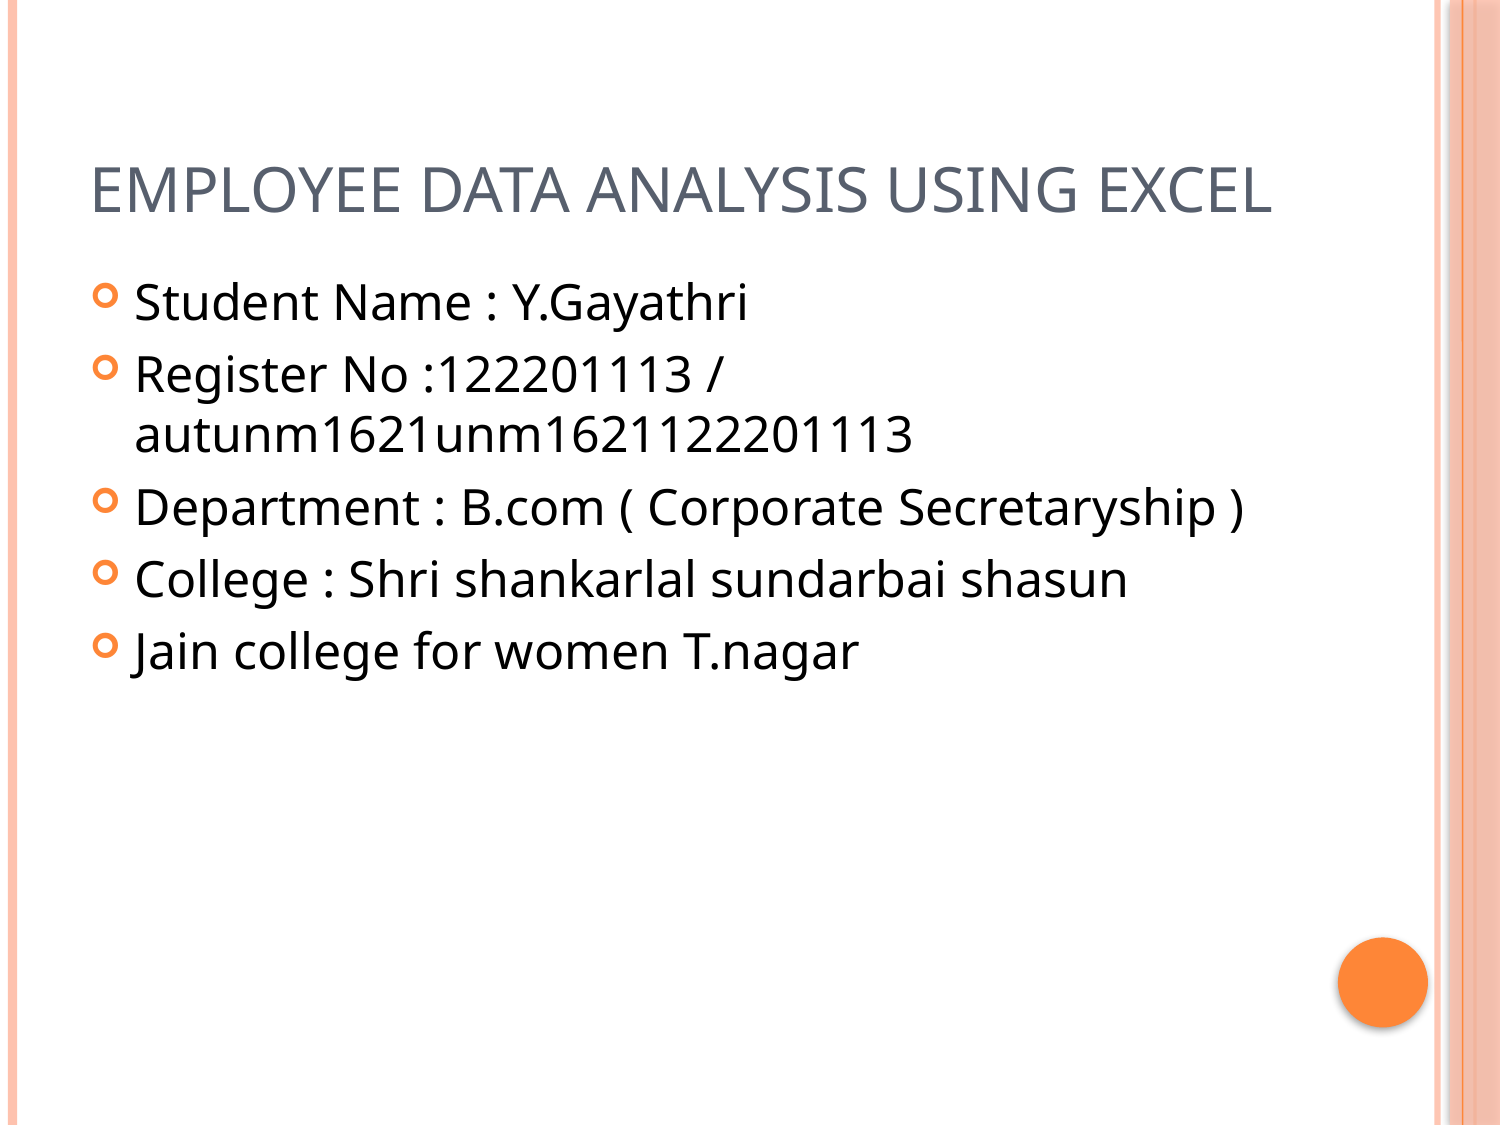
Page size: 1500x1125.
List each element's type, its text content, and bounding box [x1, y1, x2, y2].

list Student Name : Y.Gayathri Register No :122201113 / autunm1621unm1621122201113 Department : B.com ( Corporate Secretaryship ) College : Shri shankarlal sundarbai shasun Jain college for women T.nagar [75, 262, 1300, 1062]
title Employee data analysis using excel [75, 45, 1300, 233]
